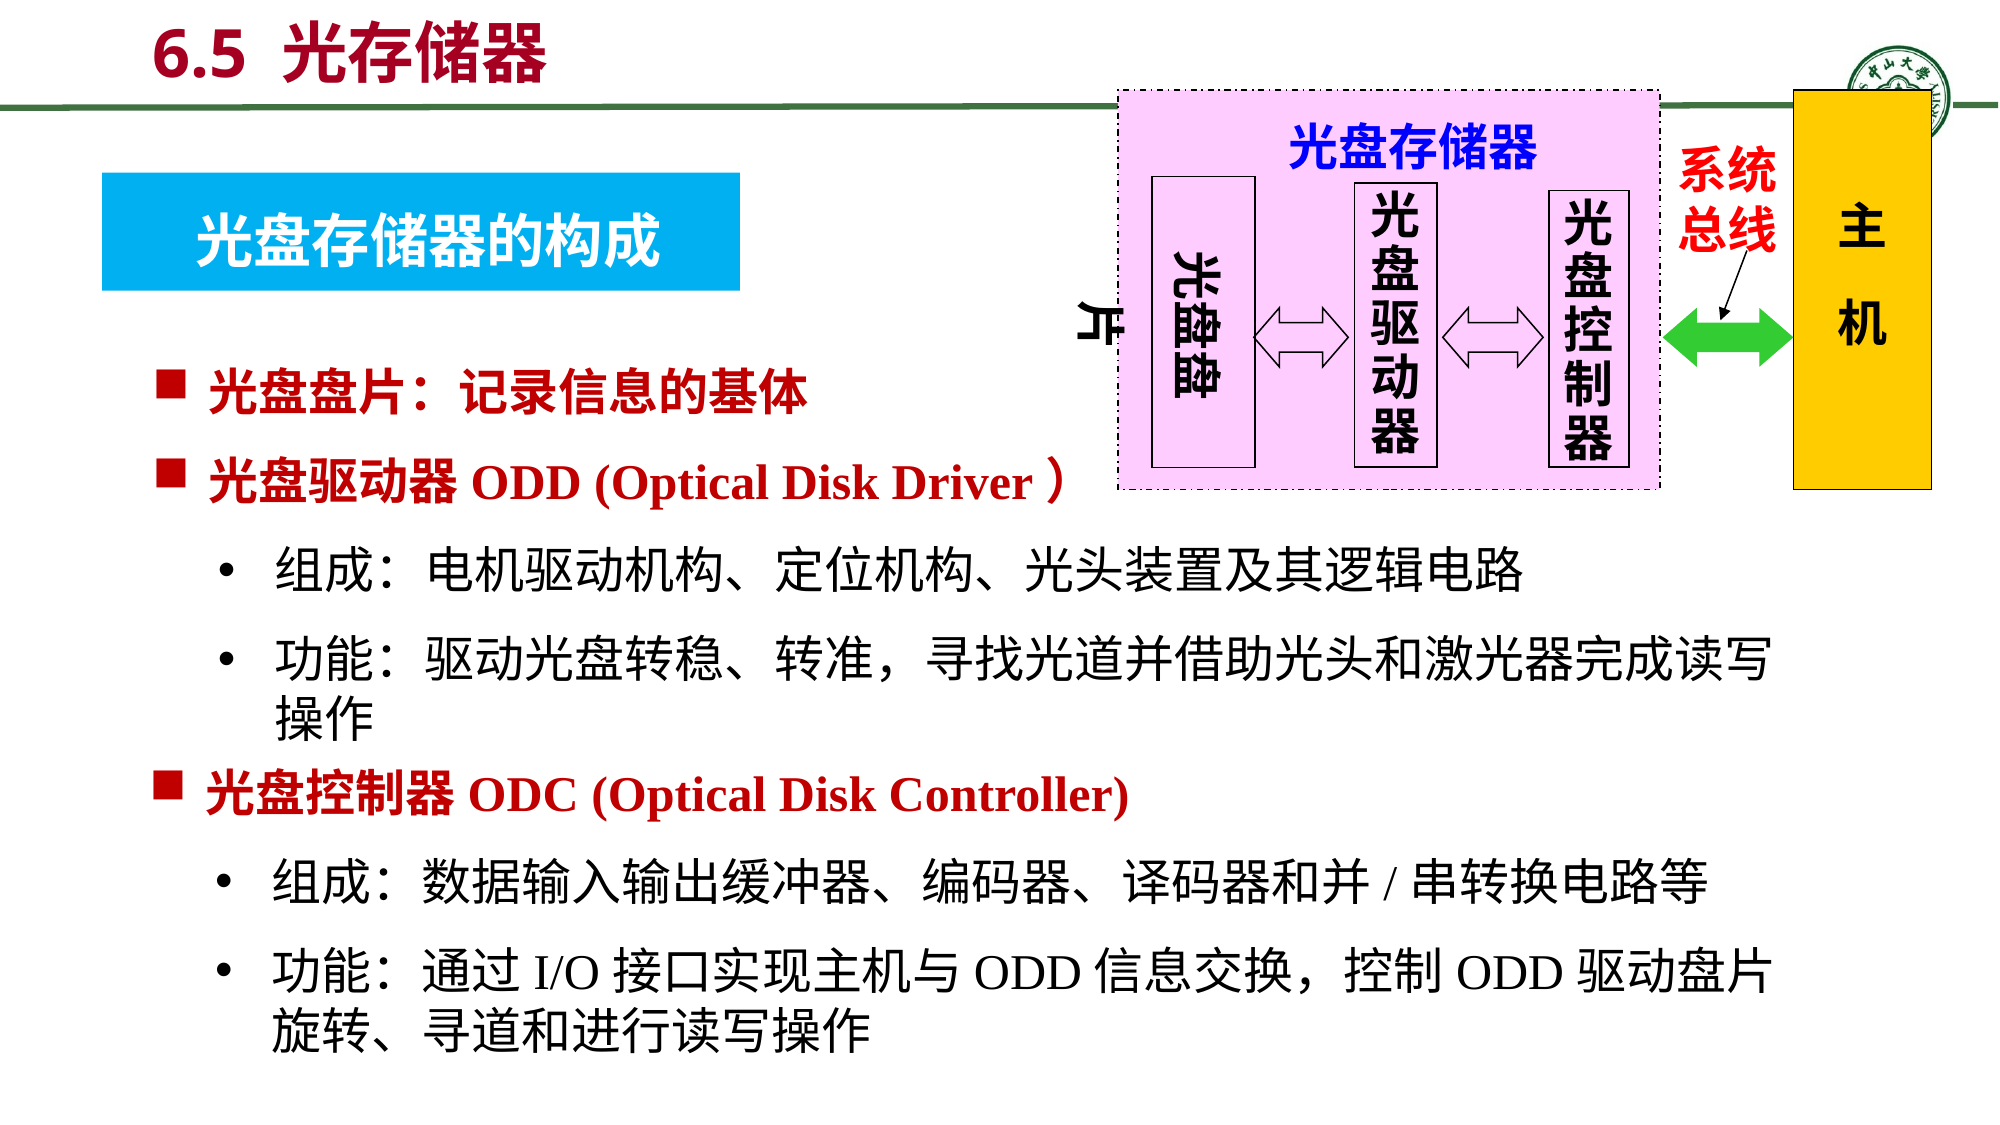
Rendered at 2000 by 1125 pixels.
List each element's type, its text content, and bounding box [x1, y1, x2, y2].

text_box 光盘控制器ODC (Optical Disk Controller) 组成：数据输入输出缓冲器、编码器、译码器和并/串转换电路等 功能：通过I/O接口实现主机与ODD信息交换，控制ODD驱动盘片旋转、寻道和进行读写操作 [134, 753, 1792, 1068]
text_box 光盘存储器的构成 [100, 171, 742, 293]
picture [1843, 42, 1953, 152]
text_box 光盘盘片：记录信息的基体 光盘驱动器ODD (Optical Disk Driver） 组成：电机驱动机构、定位机构、光头装置及其逻辑电路 功能：驱动光盘转稳、转准，寻找光道并借助光头和激光器完成读写操作 [137, 352, 1794, 756]
text_box 6.5 光存储器 [137, 1, 847, 98]
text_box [1117, 71, 1932, 490]
